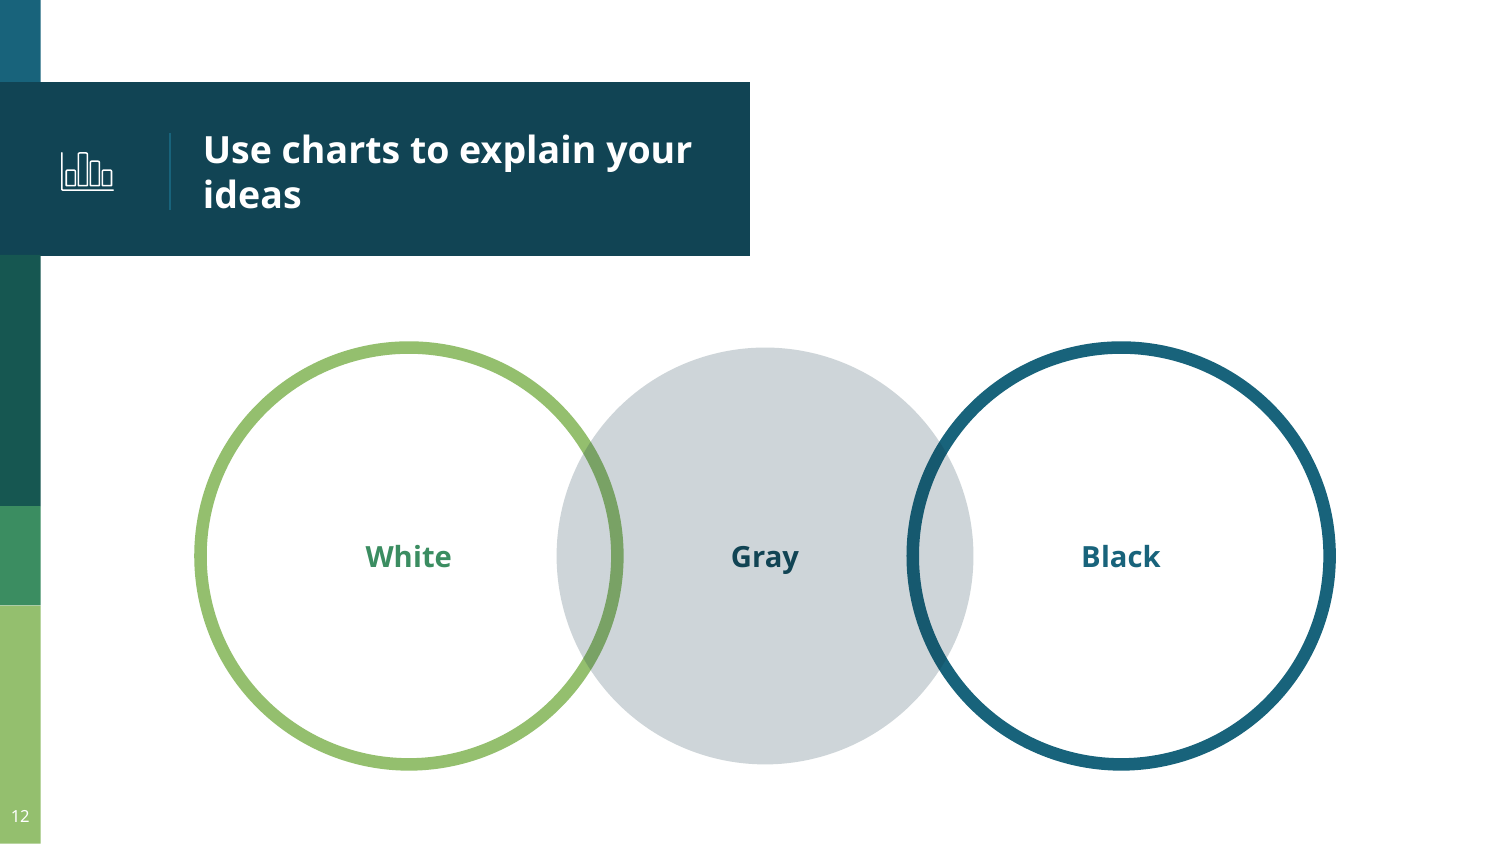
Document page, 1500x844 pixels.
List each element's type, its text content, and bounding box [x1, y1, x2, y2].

slide_number 12 [0, 790, 49, 844]
text_box Gray [556, 347, 974, 765]
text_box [61, 152, 114, 191]
text_box White [200, 347, 587, 765]
text_box Black [943, 347, 1330, 765]
title Use charts to explain your ideas [187, 87, 715, 256]
